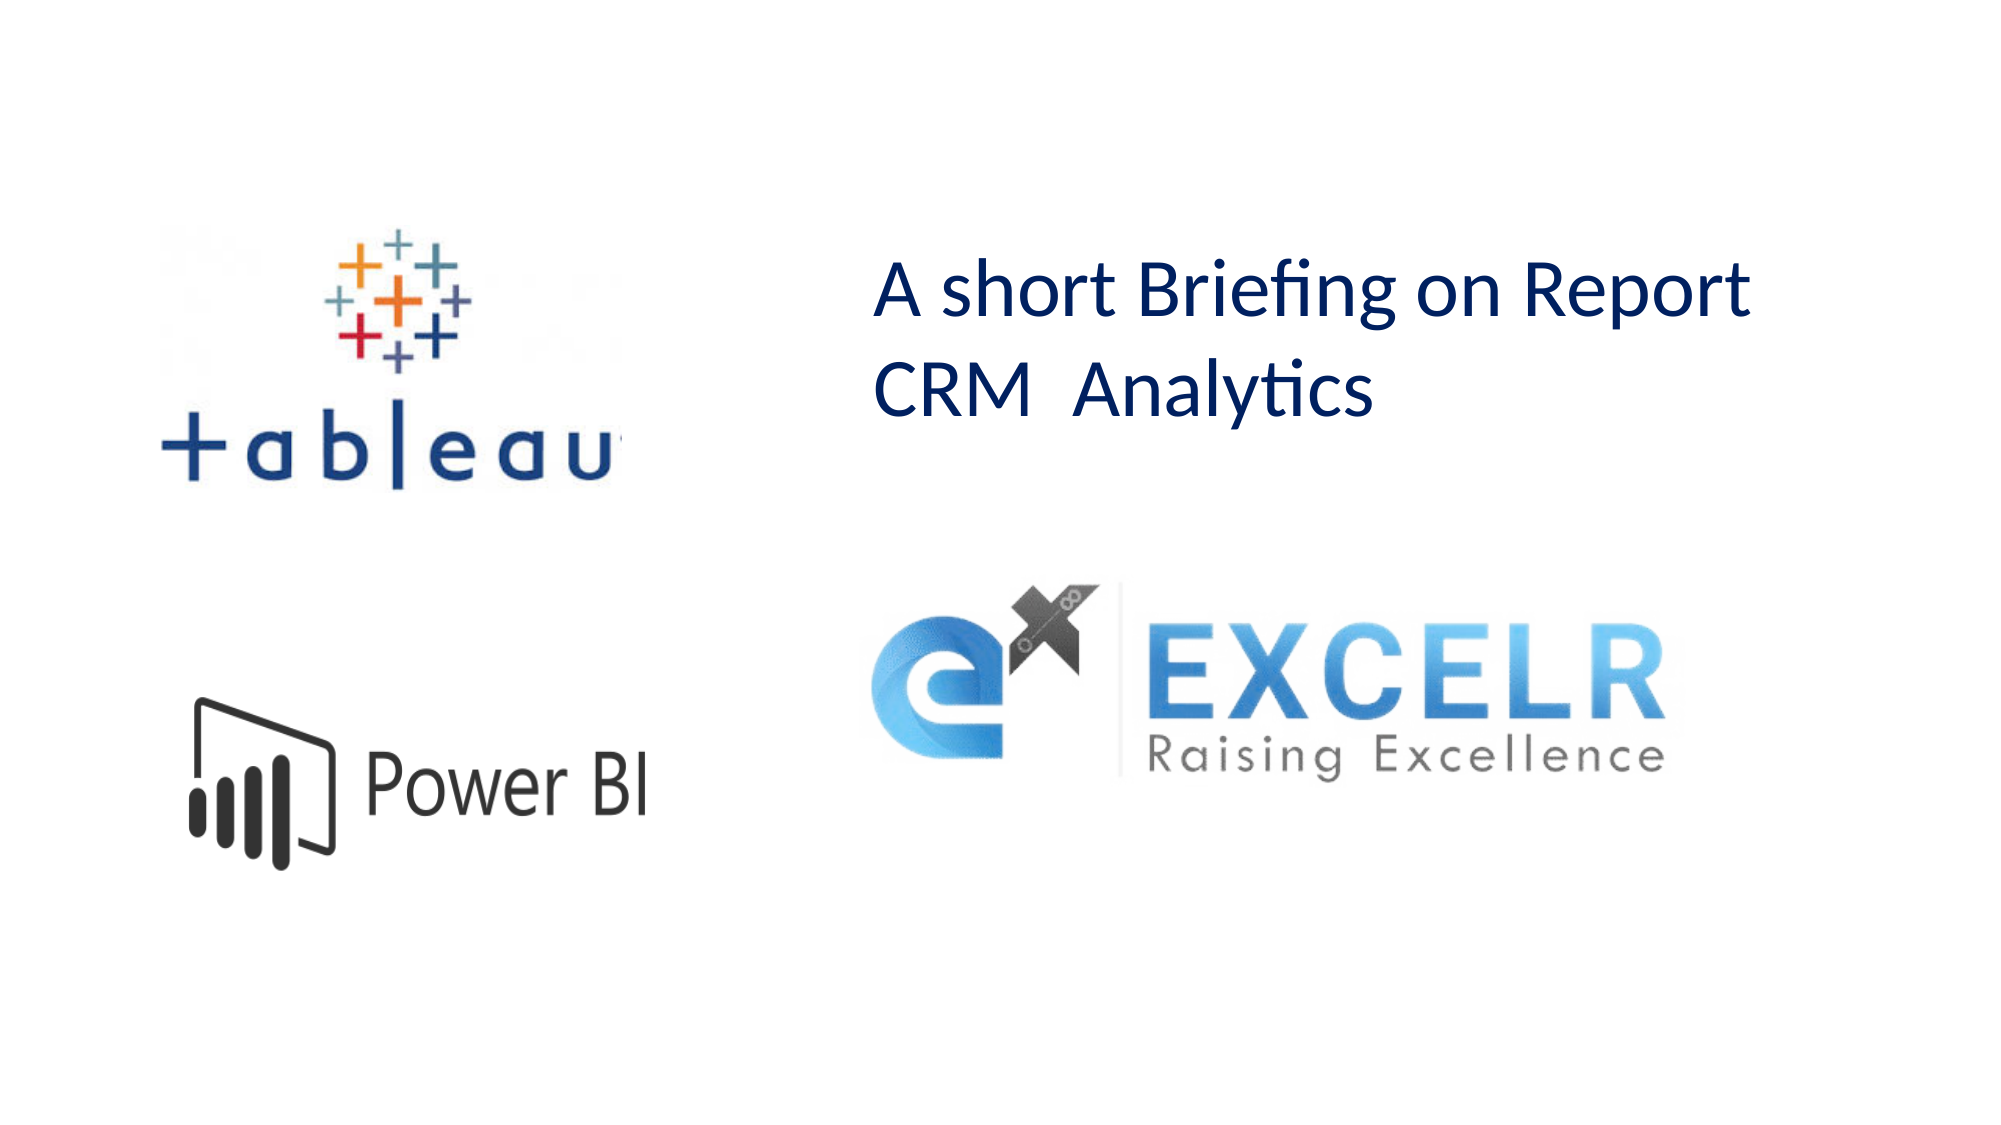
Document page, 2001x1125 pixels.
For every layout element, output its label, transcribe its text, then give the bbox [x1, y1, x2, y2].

picture [858, 562, 1719, 802]
picture [160, 225, 622, 493]
picture [160, 632, 674, 936]
text_box A short Briefing on Report CRM Analytics [859, 225, 1824, 541]
